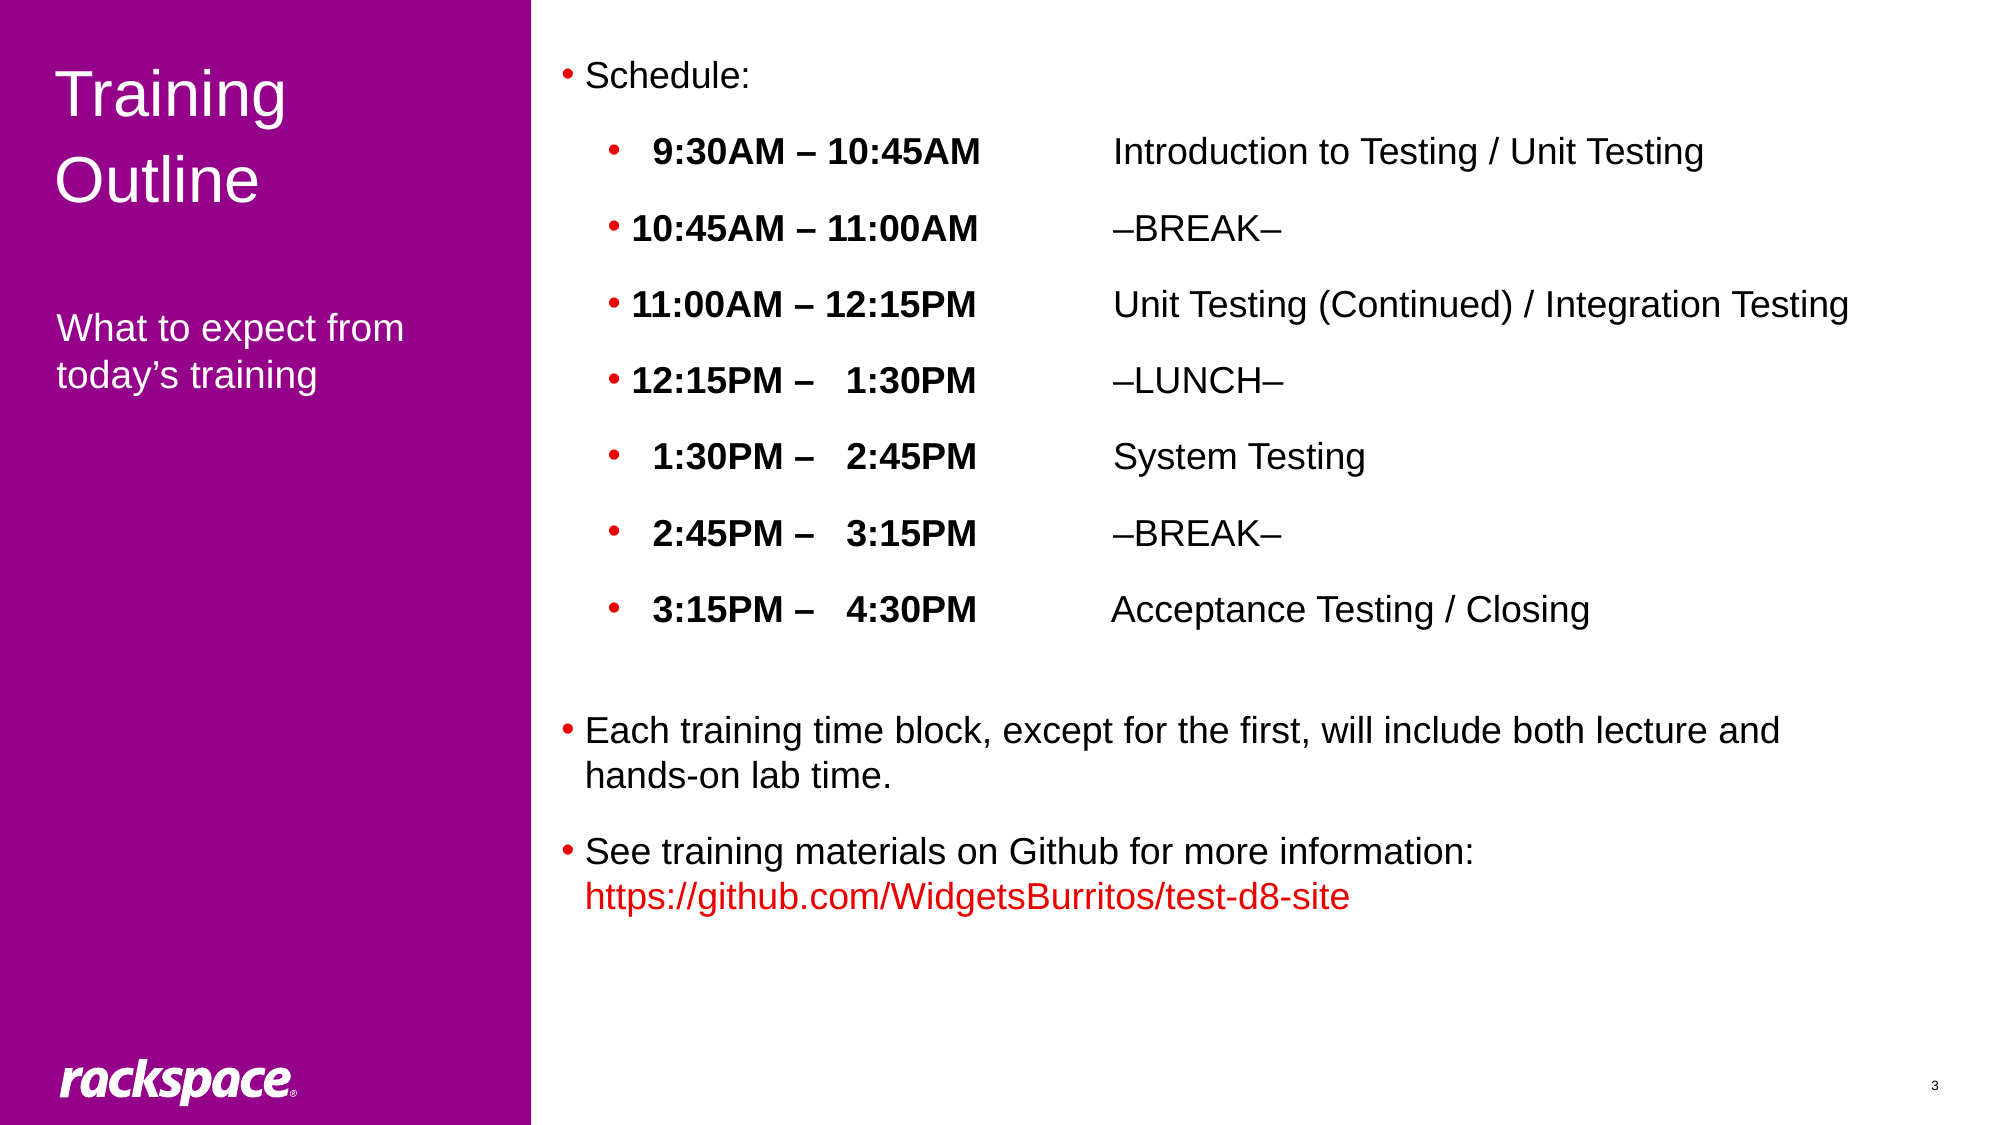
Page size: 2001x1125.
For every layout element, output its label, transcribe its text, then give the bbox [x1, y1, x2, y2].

list What to expect from today’s training [56, 302, 485, 490]
slide_number 3 [1837, 1065, 1939, 1104]
title Training Outline [54, 43, 486, 296]
list Schedule: 9:30AM – 10:45AM Introduction to Testing / Unit Testing 10:45AM – 11:00AM –BREAK– 11:00AM – 12:15PM Unit Testing (Continued) / Integration Testing 12:15PM – 1:30PM –LUNCH– 1:30PM – 2:45PM System Testing 2:45PM – 3:15PM –BREAK– 3:15PM – 4:30PM Acceptance Testing / Closing Each training time block, except for the first, will include both lecture and hands-on lab time. See training materials on Github for more information: https://github.com/WidgetsBurritos/test-d8-site [531, 51, 1939, 1065]
